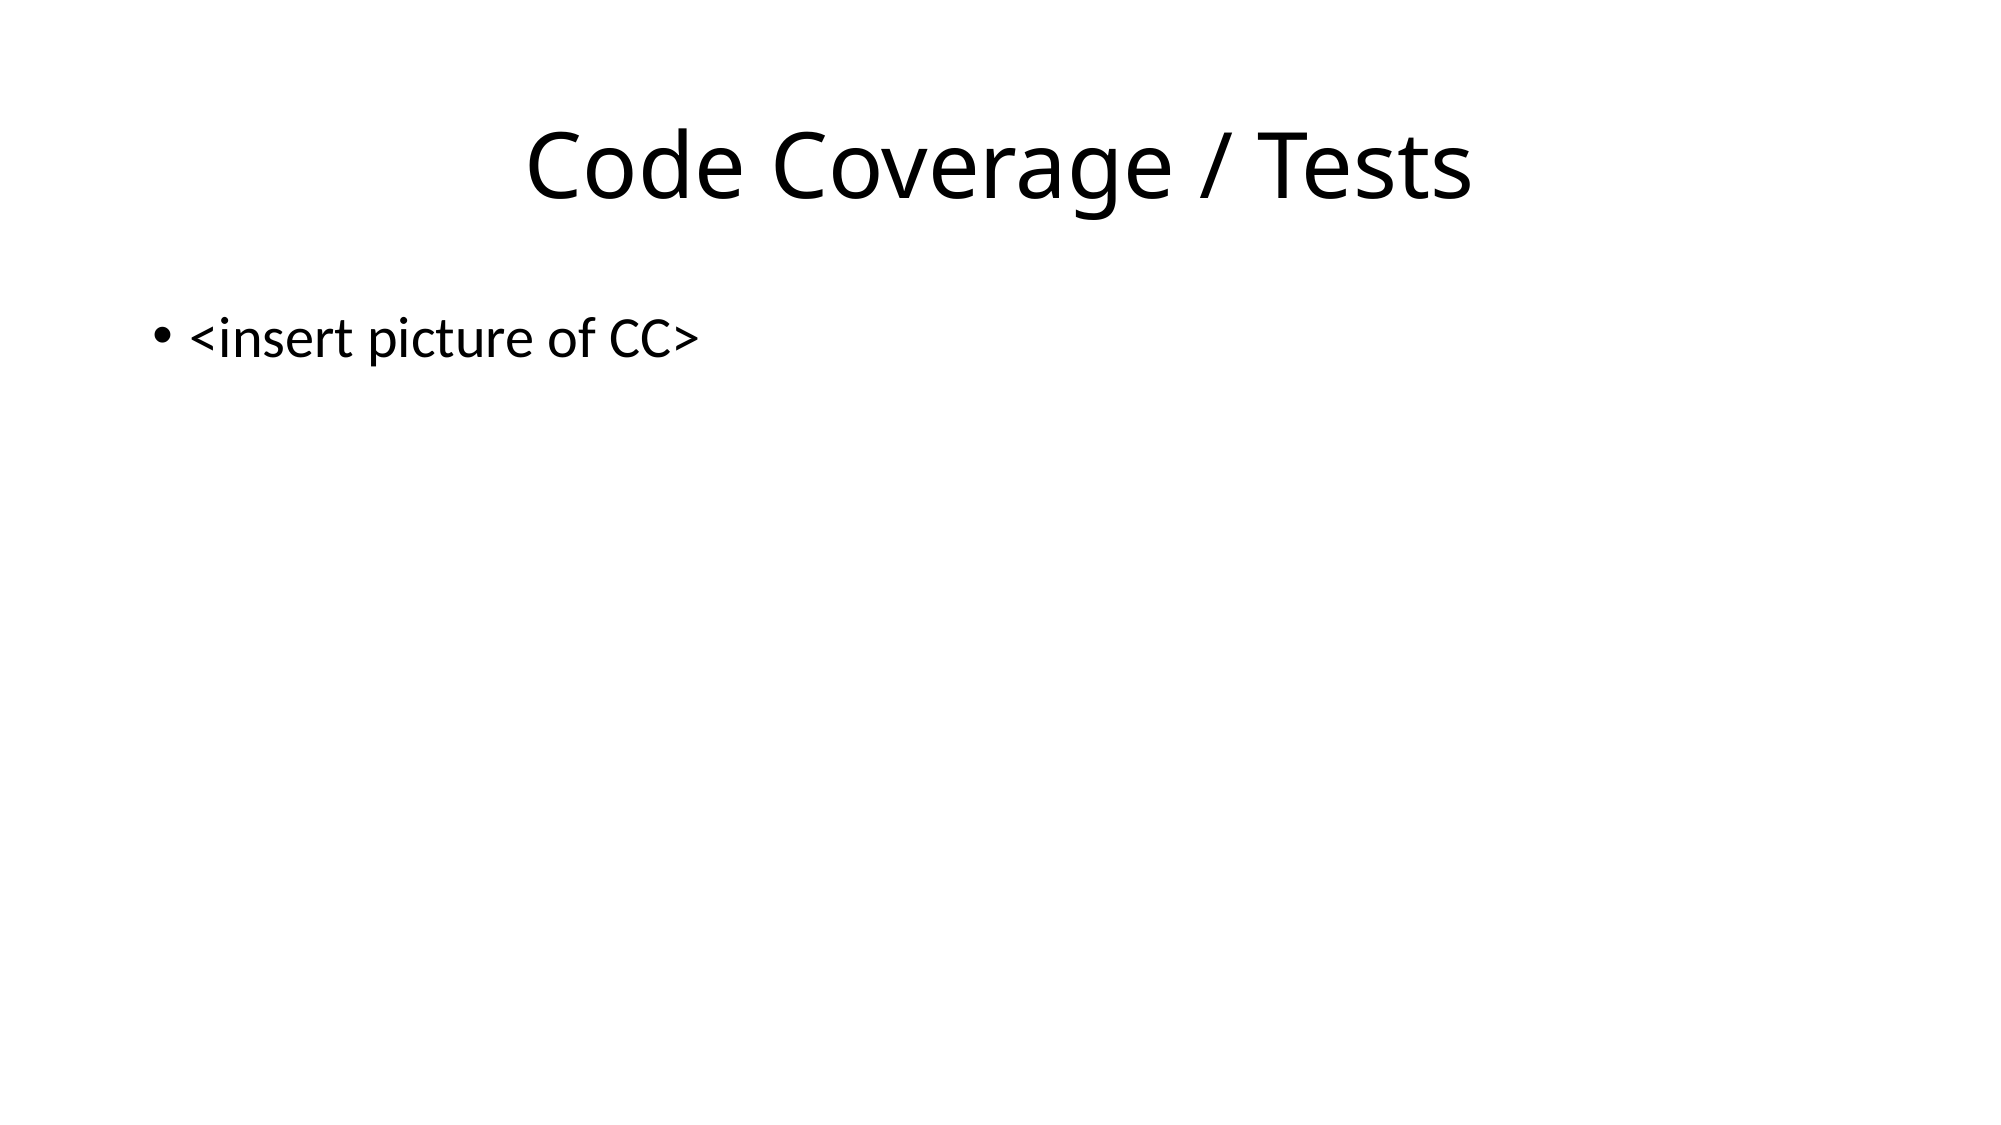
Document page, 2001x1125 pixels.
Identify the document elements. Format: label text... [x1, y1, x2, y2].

list <insert picture of CC> [137, 299, 1863, 1014]
title Code Coverage / Tests [137, 59, 1863, 278]
